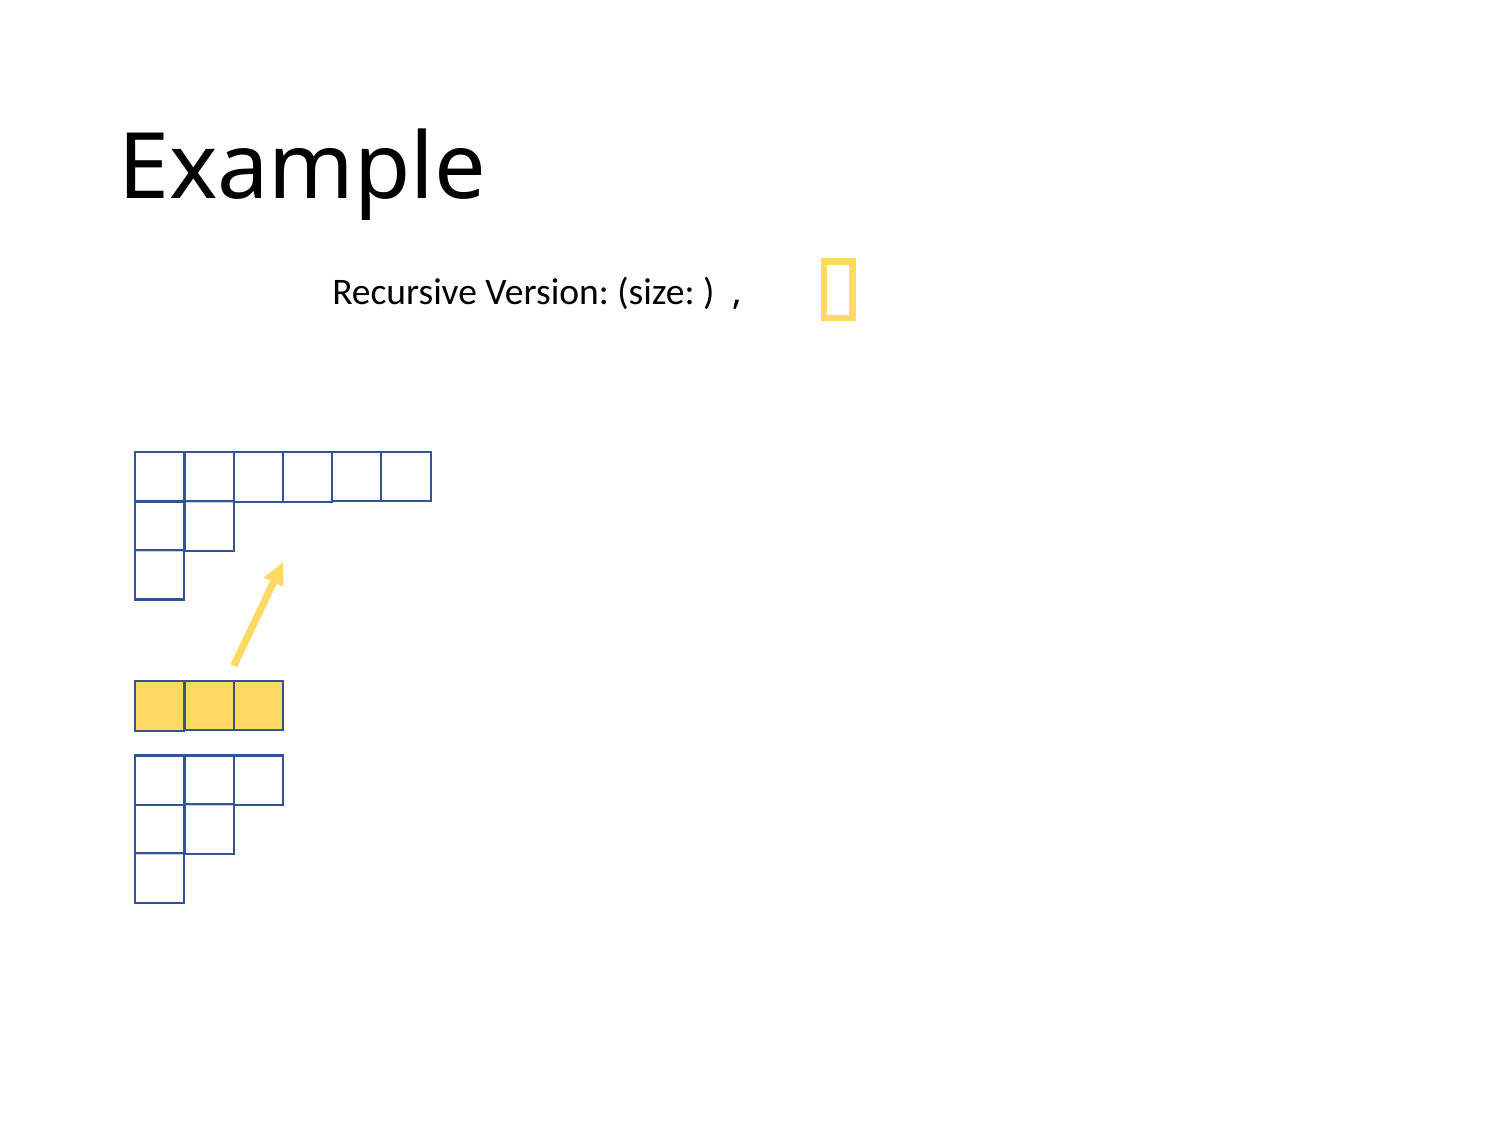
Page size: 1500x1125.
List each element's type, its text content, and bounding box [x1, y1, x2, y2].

text_box [233, 451, 282, 503]
text_box [183, 451, 233, 500]
text_box [134, 852, 185, 904]
text_box [380, 451, 432, 502]
text_box [183, 754, 233, 803]
text_box [134, 451, 183, 500]
text_box [183, 803, 235, 855]
text_box [134, 804, 183, 852]
text_box [183, 500, 235, 552]
text_box [821, 259, 856, 321]
text_box [233, 680, 284, 731]
text_box [134, 500, 183, 549]
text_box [233, 562, 283, 666]
text_box [134, 680, 185, 732]
text_box [134, 549, 185, 601]
title Example [103, 59, 1397, 278]
text_box [134, 754, 183, 804]
text_box [233, 754, 284, 806]
text_box [282, 451, 333, 503]
text_box [331, 451, 380, 502]
text_box [183, 680, 233, 731]
